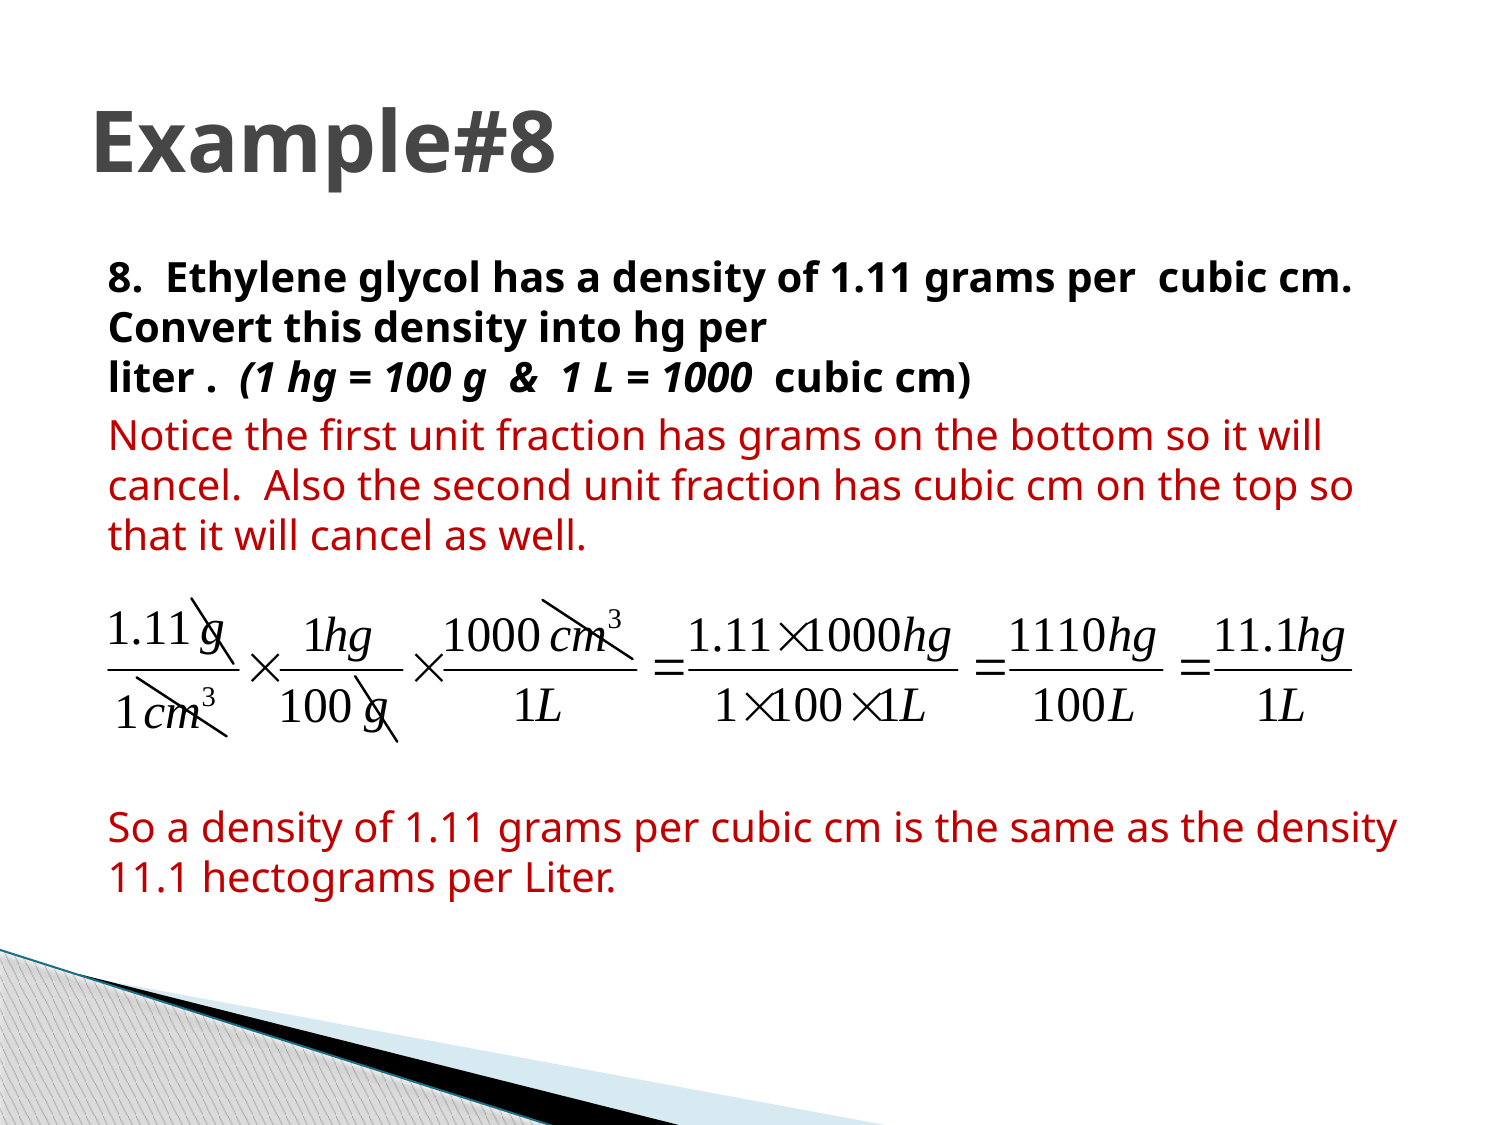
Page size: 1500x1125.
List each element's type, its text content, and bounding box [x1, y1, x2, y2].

title Example#8 [75, 45, 1425, 233]
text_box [99, 587, 1363, 753]
list 8. Ethylene glycol has a density of 1.11 grams per cubic cm. Convert this density into hg per liter . (1 hg = 100 g & 1 L = 1000 cubic cm) Notice the first unit fraction has grams on the bottom so it will cancel. Also the second unit fraction has cubic cm on the top so that it will cancel as well. So a density of 1.11 grams per cubic cm is the same as the density 11.1 hectograms per Liter. [75, 243, 1425, 986]
